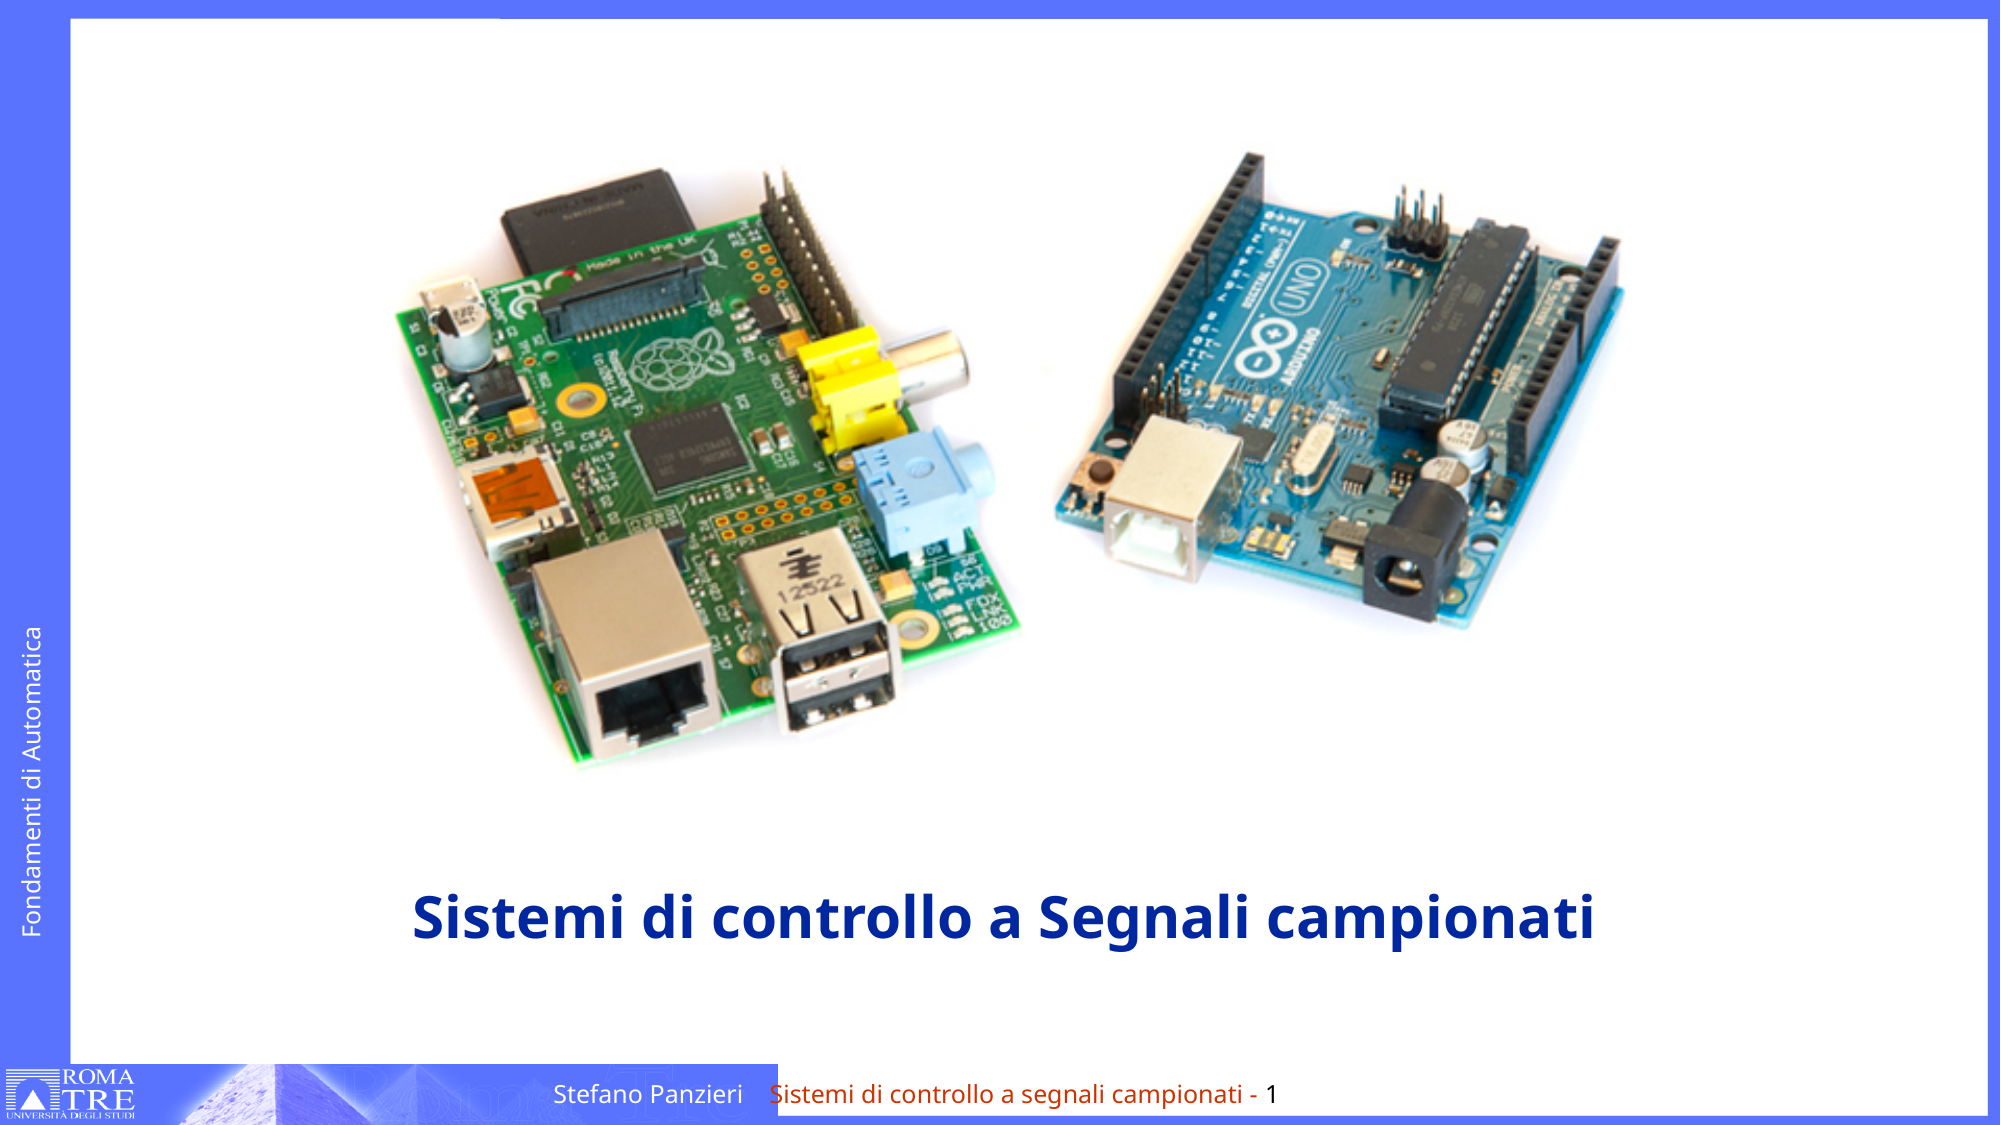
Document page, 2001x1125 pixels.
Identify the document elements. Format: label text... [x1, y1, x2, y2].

picture [291, 93, 1709, 802]
title Sistemi di controllo a Segnali campionati [371, 863, 1638, 1032]
picture [0, 1064, 778, 1125]
